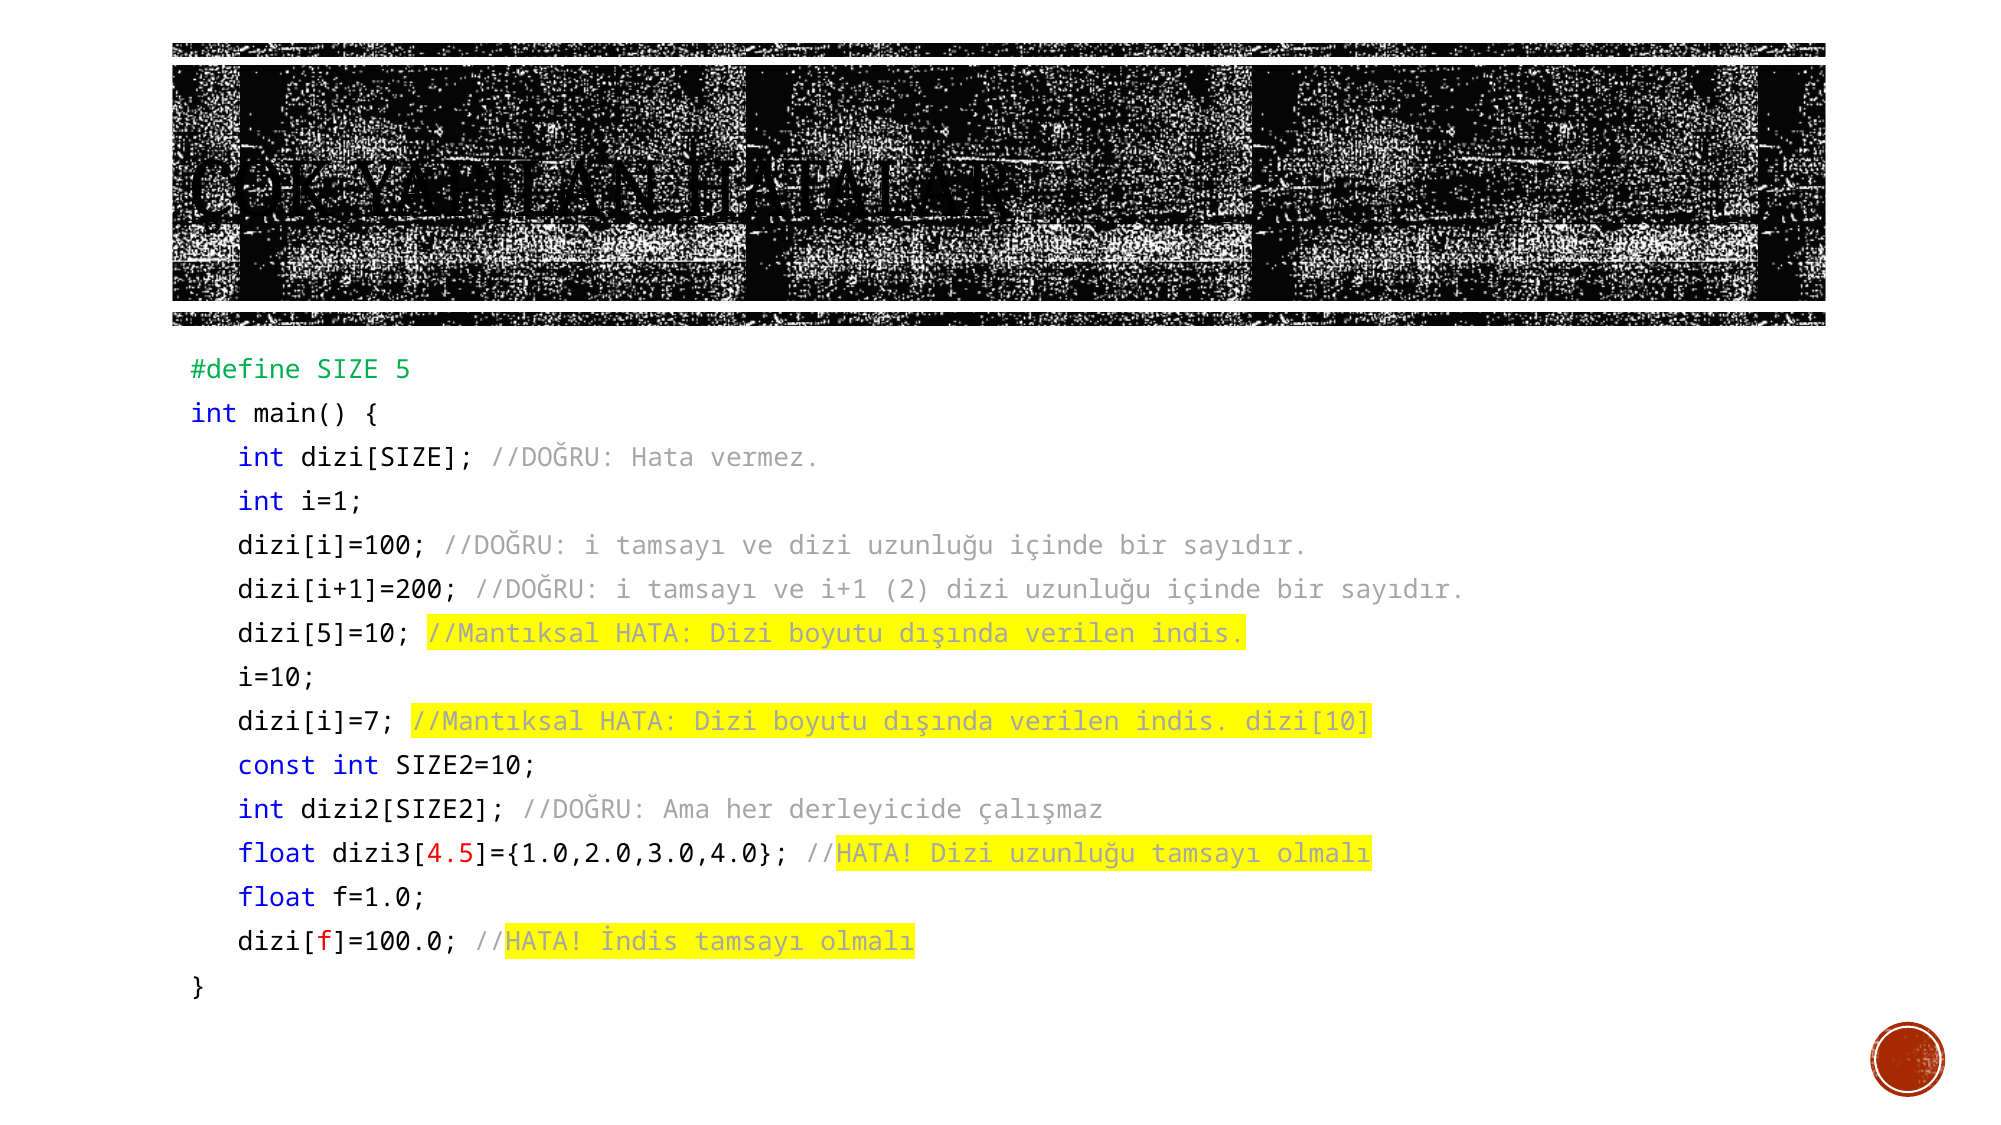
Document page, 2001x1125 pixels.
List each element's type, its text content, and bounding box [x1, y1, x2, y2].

picture [172, 43, 1826, 57]
title Çok yapılan hatalar [175, 79, 1826, 301]
list #define SIZE 5 int main() { int dizi[SIZE]; //DOĞRU: Hata vermez. int i=1; dizi[i]=100; //DOĞRU: i tamsayı ve dizi uzunluğu içinde bir sayıdır. dizi[i+1]=200; //DOĞRU: i tamsayı ve i+1 (2) dizi uzunluğu içinde bir sayıdır. dizi[5]=10; //Mantıksal HATA: Dizi boyutu dışında verilen indis. i=10; dizi[i]=7; //Mantıksal HATA: Dizi boyutu dışında verilen indis. dizi[10] const int SIZE2=10; int dizi2[SIZE2]; //DOĞRU: Ama her derleyicide çalışmaz float dizi3[4.5]={1.0,2.0,3.0,4.0}; //HATA! Dizi uzunluğu tamsayı olmalı float f=1.0; dizi[f]=100.0; //HATA! İndis tamsayı olmalı } [175, 348, 1826, 1013]
picture [172, 65, 1826, 301]
picture [172, 312, 1826, 326]
